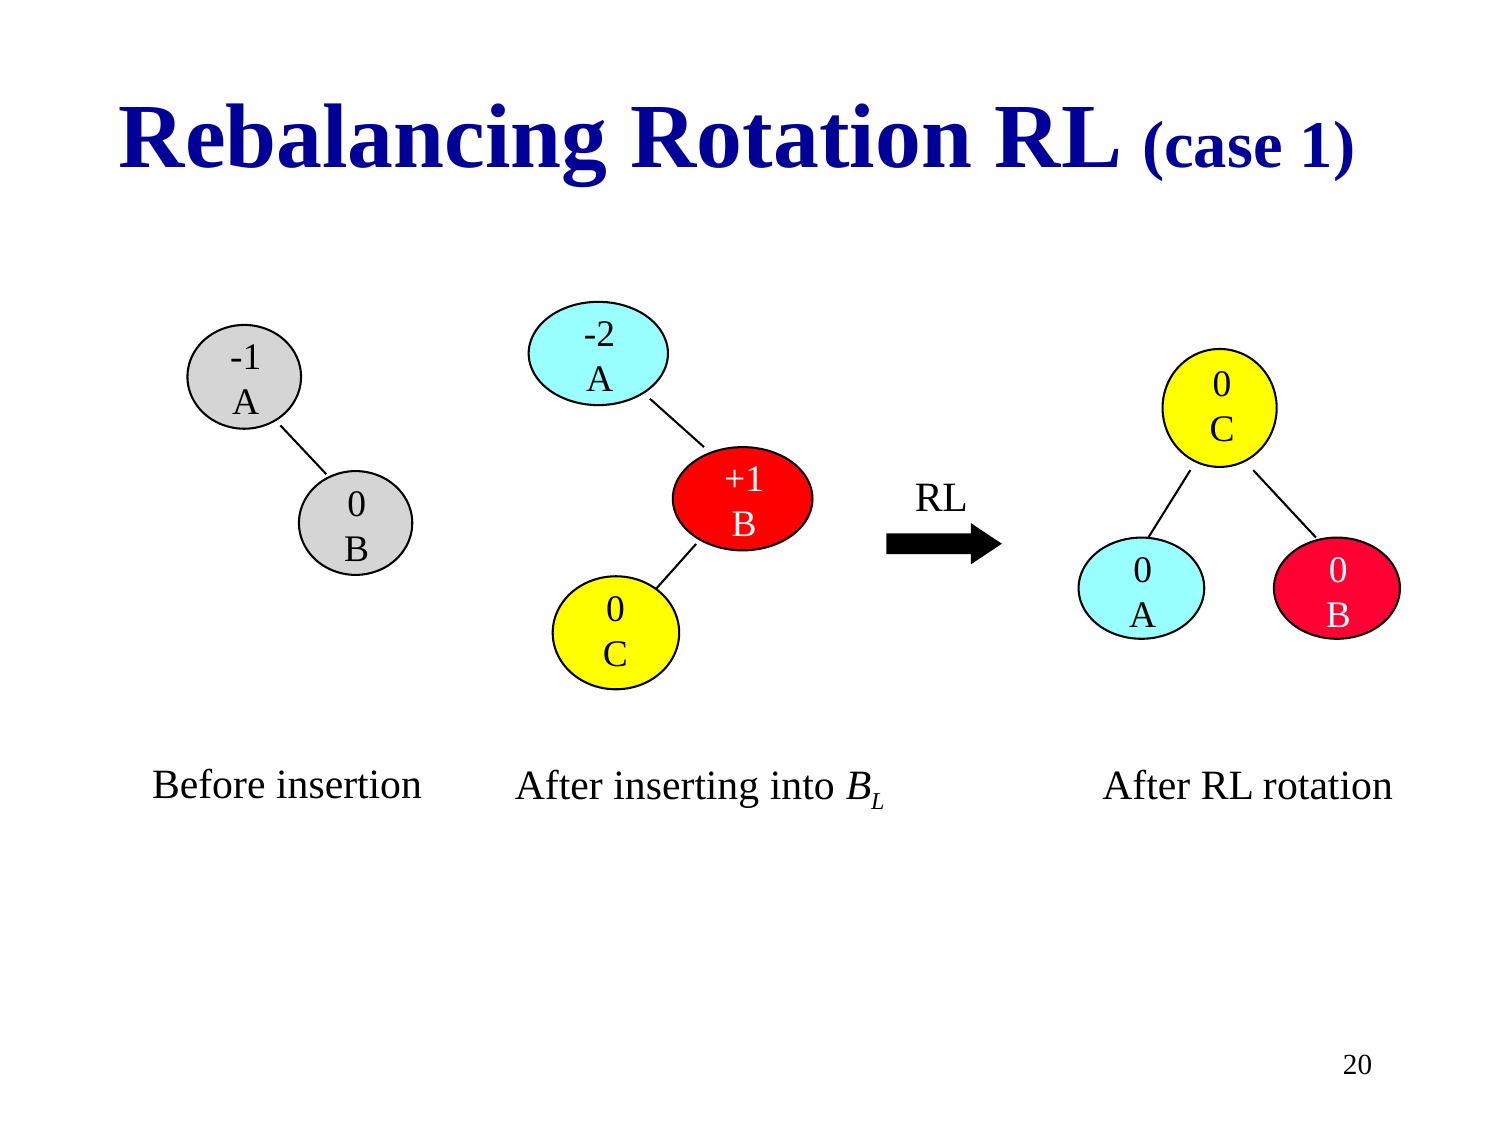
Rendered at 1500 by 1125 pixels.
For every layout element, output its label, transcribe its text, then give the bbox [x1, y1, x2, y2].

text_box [1078, 348, 1401, 643]
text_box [187, 324, 413, 577]
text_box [887, 462, 1001, 563]
slide_number 20 [1074, 1024, 1388, 1101]
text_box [528, 301, 813, 690]
title Rebalancing Rotation RL (case 1) [99, 37, 1375, 225]
text_box After inserting into BL [500, 750, 925, 822]
text_box After RL rotation [1087, 750, 1438, 815]
text_box Before insertion [137, 749, 438, 865]
